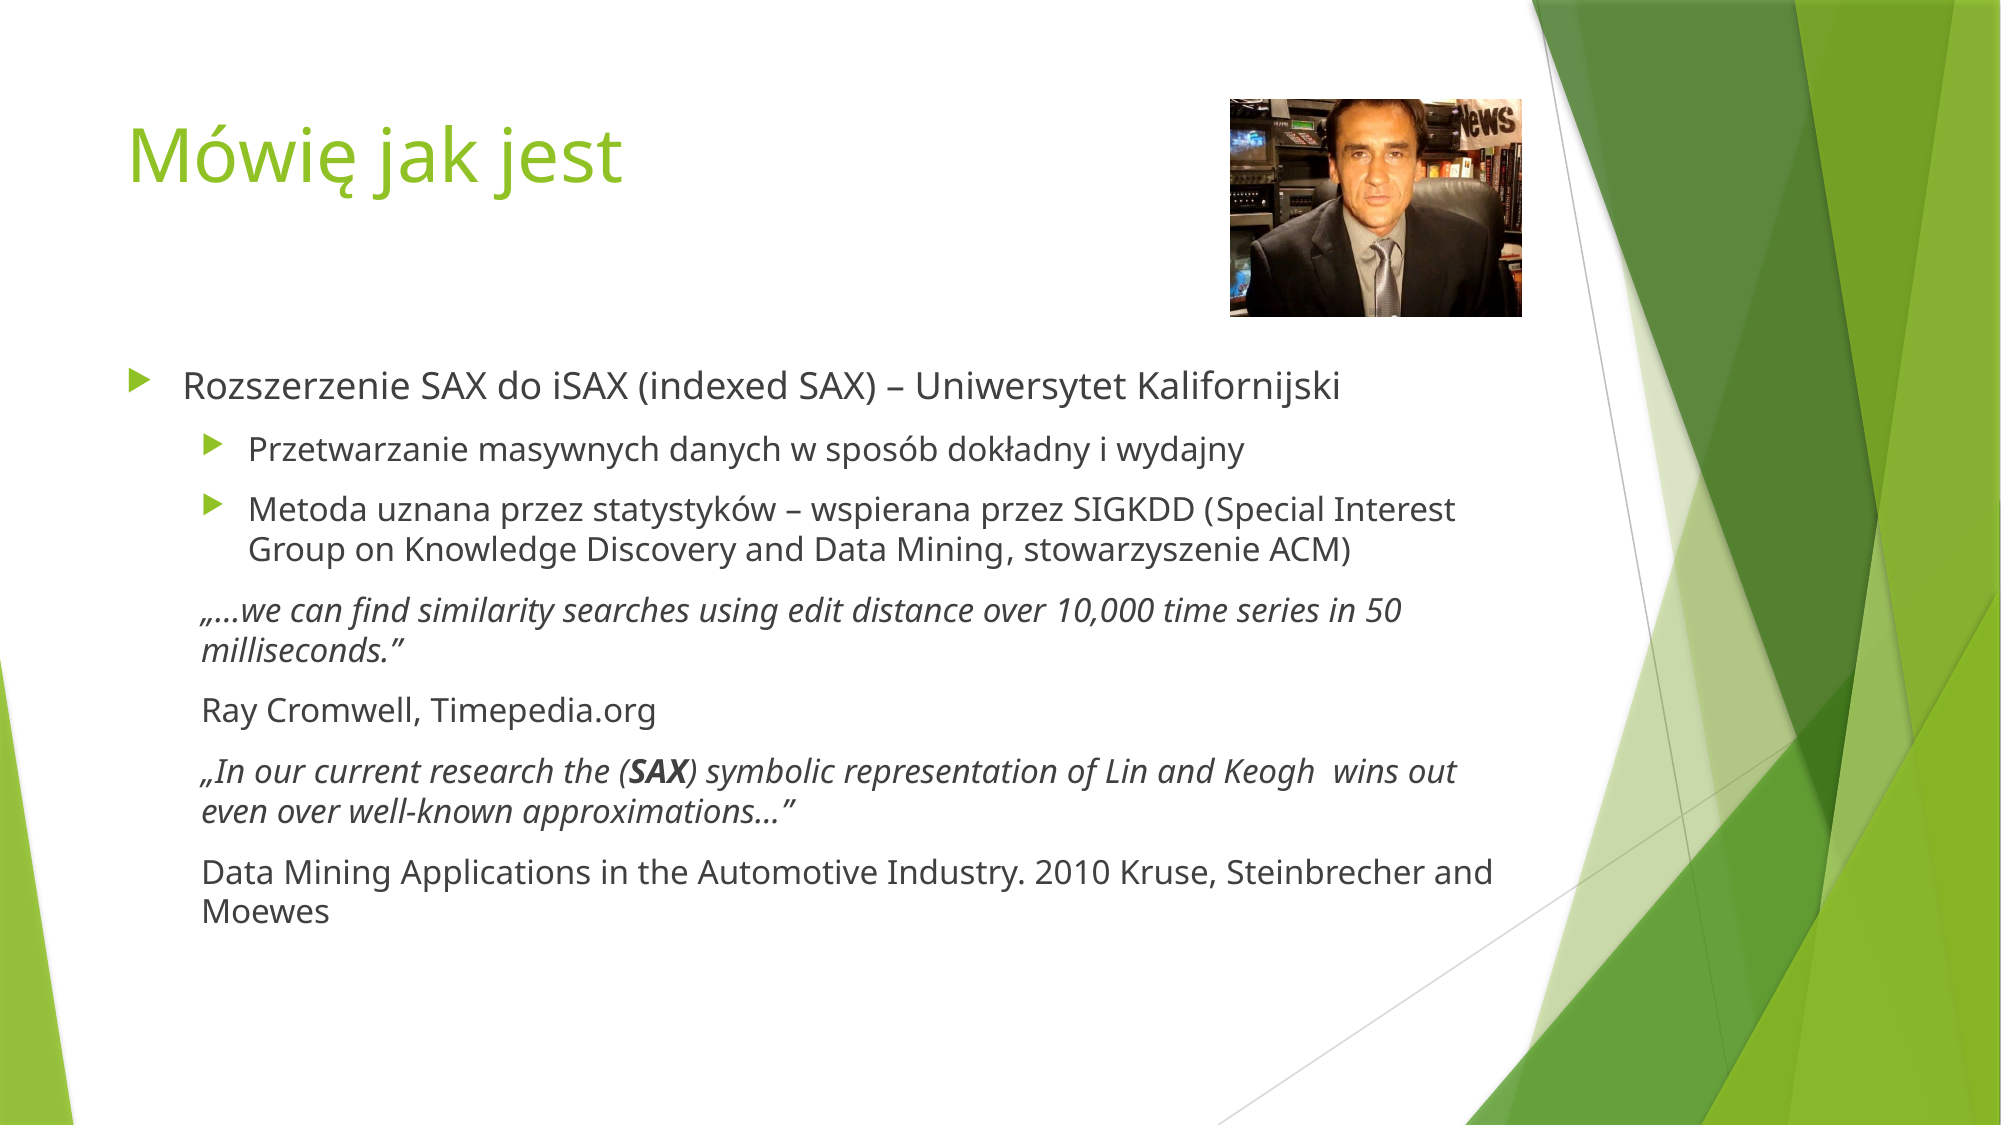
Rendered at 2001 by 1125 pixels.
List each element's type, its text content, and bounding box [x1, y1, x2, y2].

title Mówię jak jest [111, 99, 1229, 317]
picture [1229, 99, 1522, 318]
list Rozszerzenie SAX do iSAX (indexed SAX) – Uniwersytet Kalifornijski Przetwarzanie masywnych danych w sposób dokładny i wydajny Metoda uznana przez statystyków – wspierana przez SIGKDD (Special Interest Group on Knowledge Discovery and Data Mining, stowarzyszenie ACM) „…we can find similarity searches using edit distance over 10,000 time series in 50 milliseconds.” Ray Cromwell, Timepedia.org „In our current research the (SAX) symbolic representation of Lin and Keogh wins out even over well-known approximations...” Data Mining Applications in the Automotive Industry. 2010 Kruse, Steinbrecher and Moewes [111, 354, 1522, 992]
